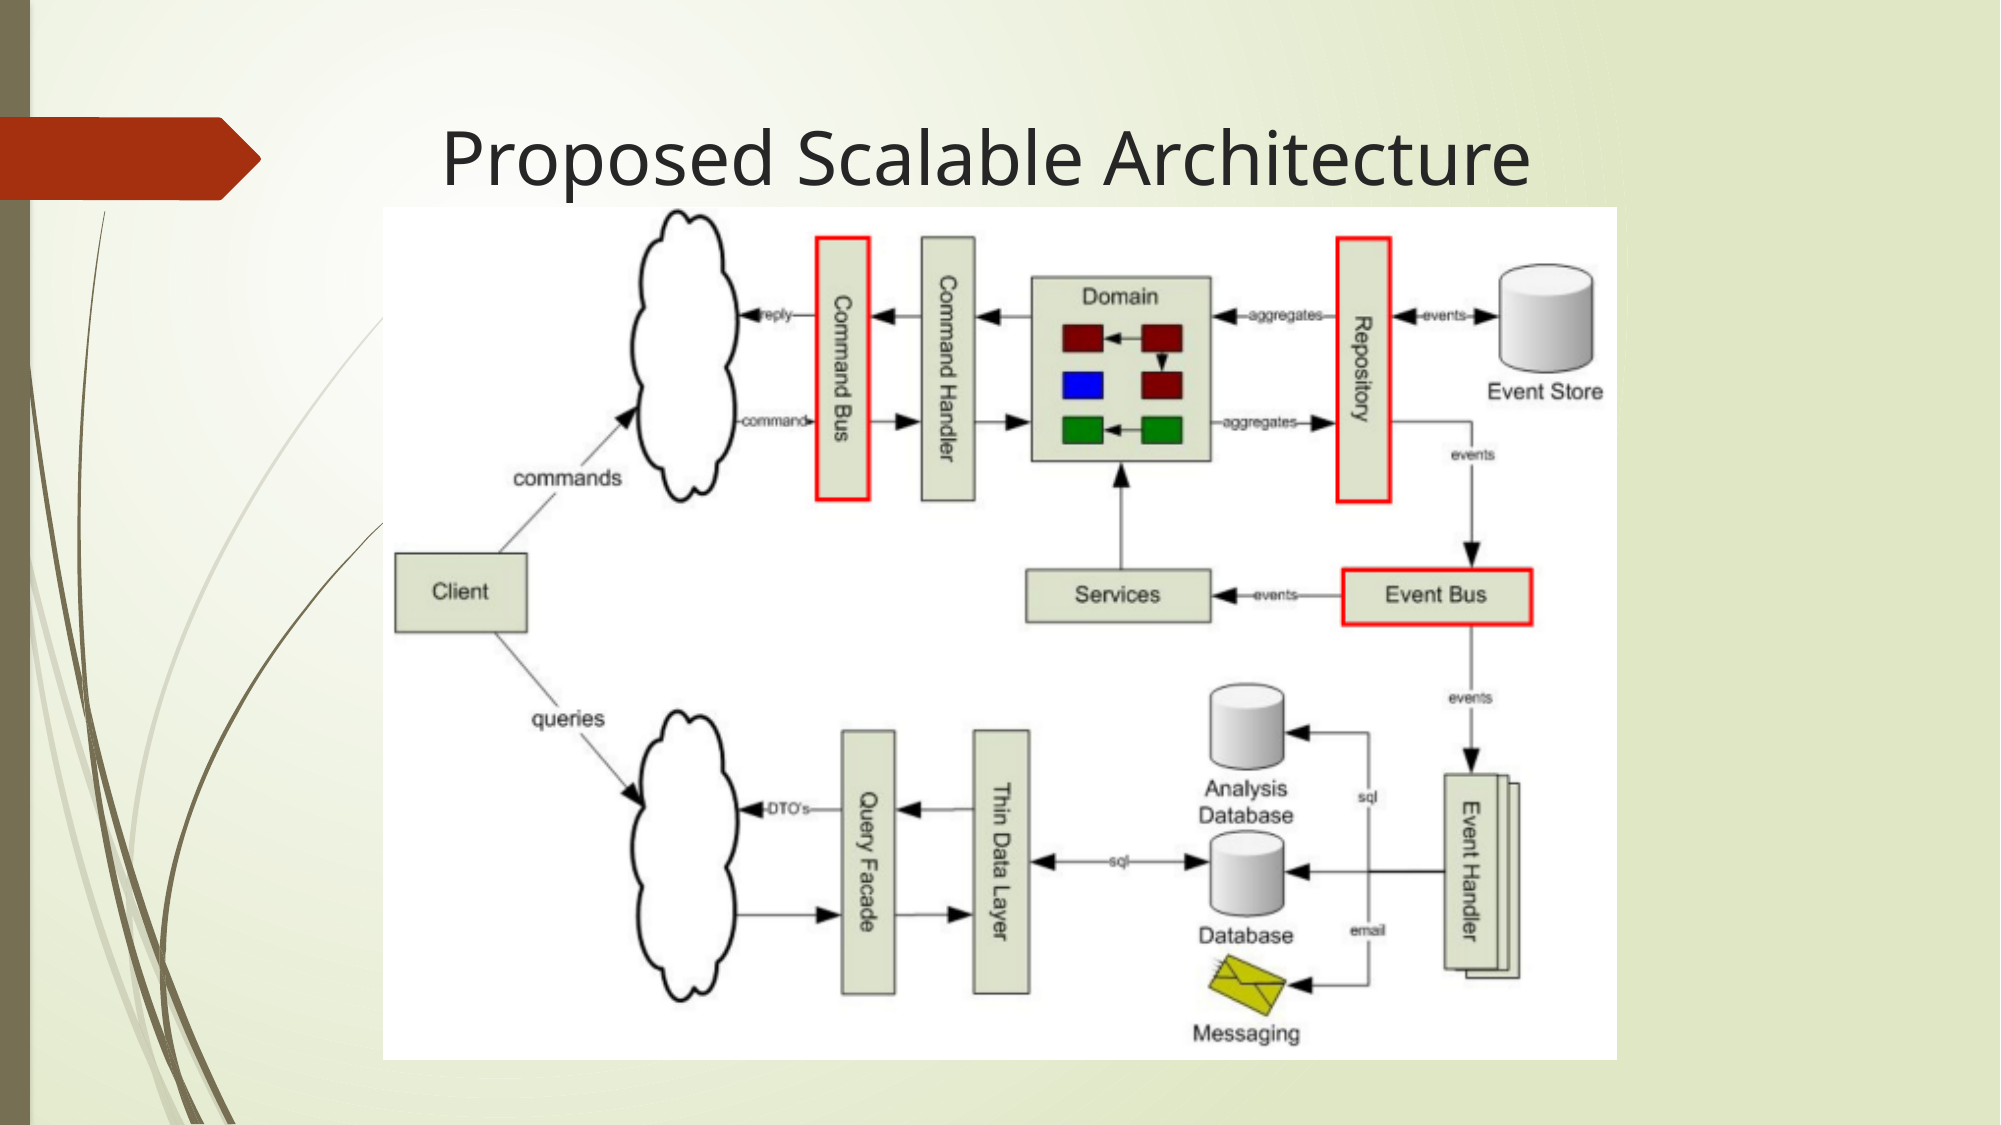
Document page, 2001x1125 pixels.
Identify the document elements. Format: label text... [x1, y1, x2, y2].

picture [383, 207, 1617, 1060]
title Proposed Scalable Architecture [425, 102, 1888, 313]
